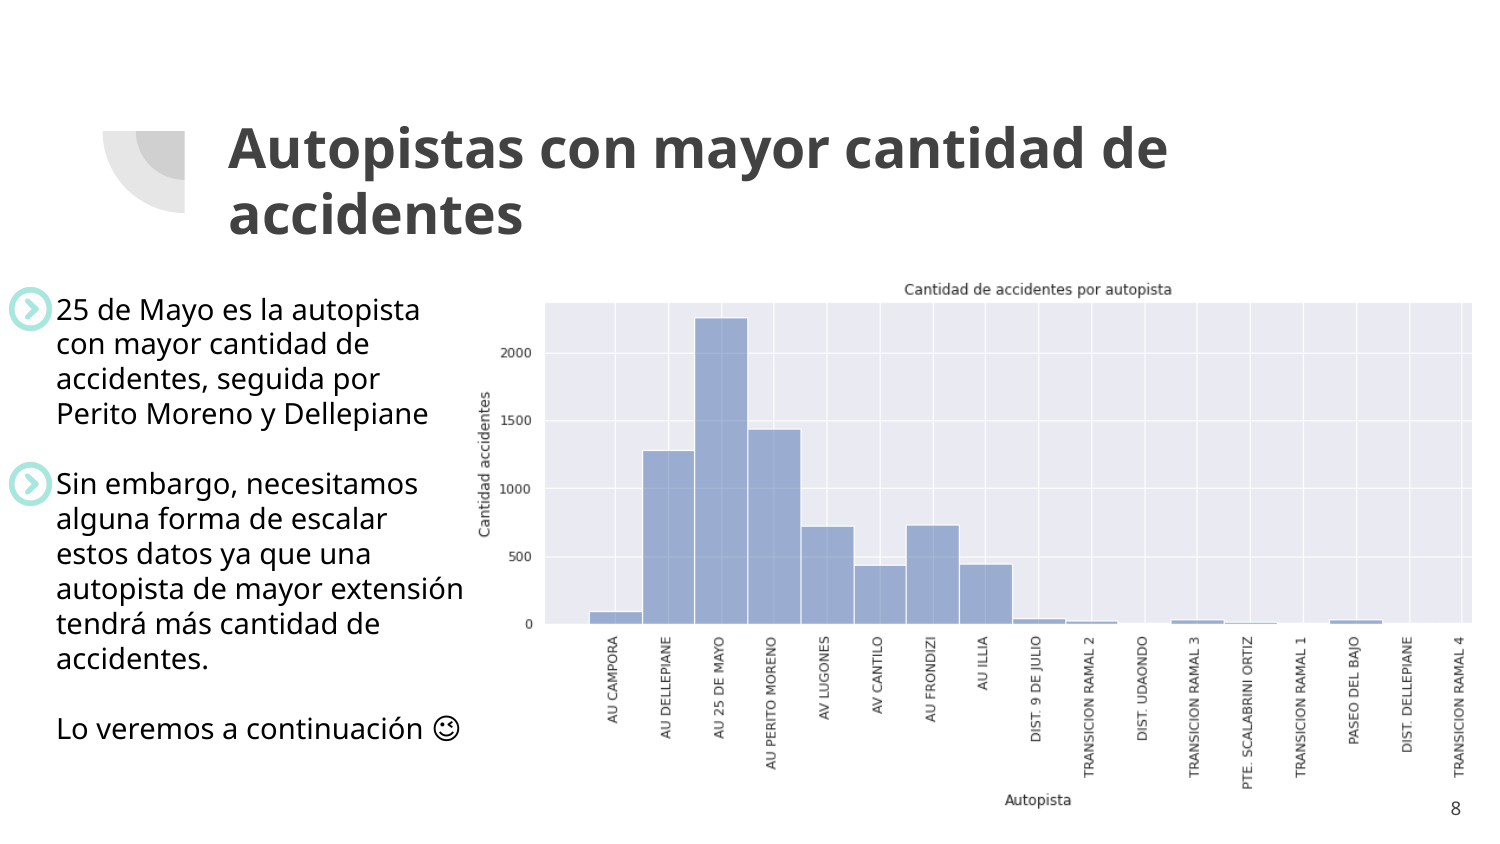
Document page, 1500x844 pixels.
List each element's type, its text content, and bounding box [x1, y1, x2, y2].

picture [9, 462, 53, 506]
slide_number ‹#› [1386, 777, 1477, 842]
picture [473, 277, 1472, 810]
title Autopistas con mayor cantidad de accidentes [213, 98, 1472, 263]
text_box 25 de Mayo es la autopista con mayor cantidad de accidentes, seguida por Perito Moreno y Dellepiane Sin embargo, necesitamos alguna forma de escalar estos datos ya que una autopista de mayor extensión tendrá más cantidad de accidentes. Lo veremos a continuación 😉 [40, 275, 484, 761]
picture [9, 287, 53, 331]
